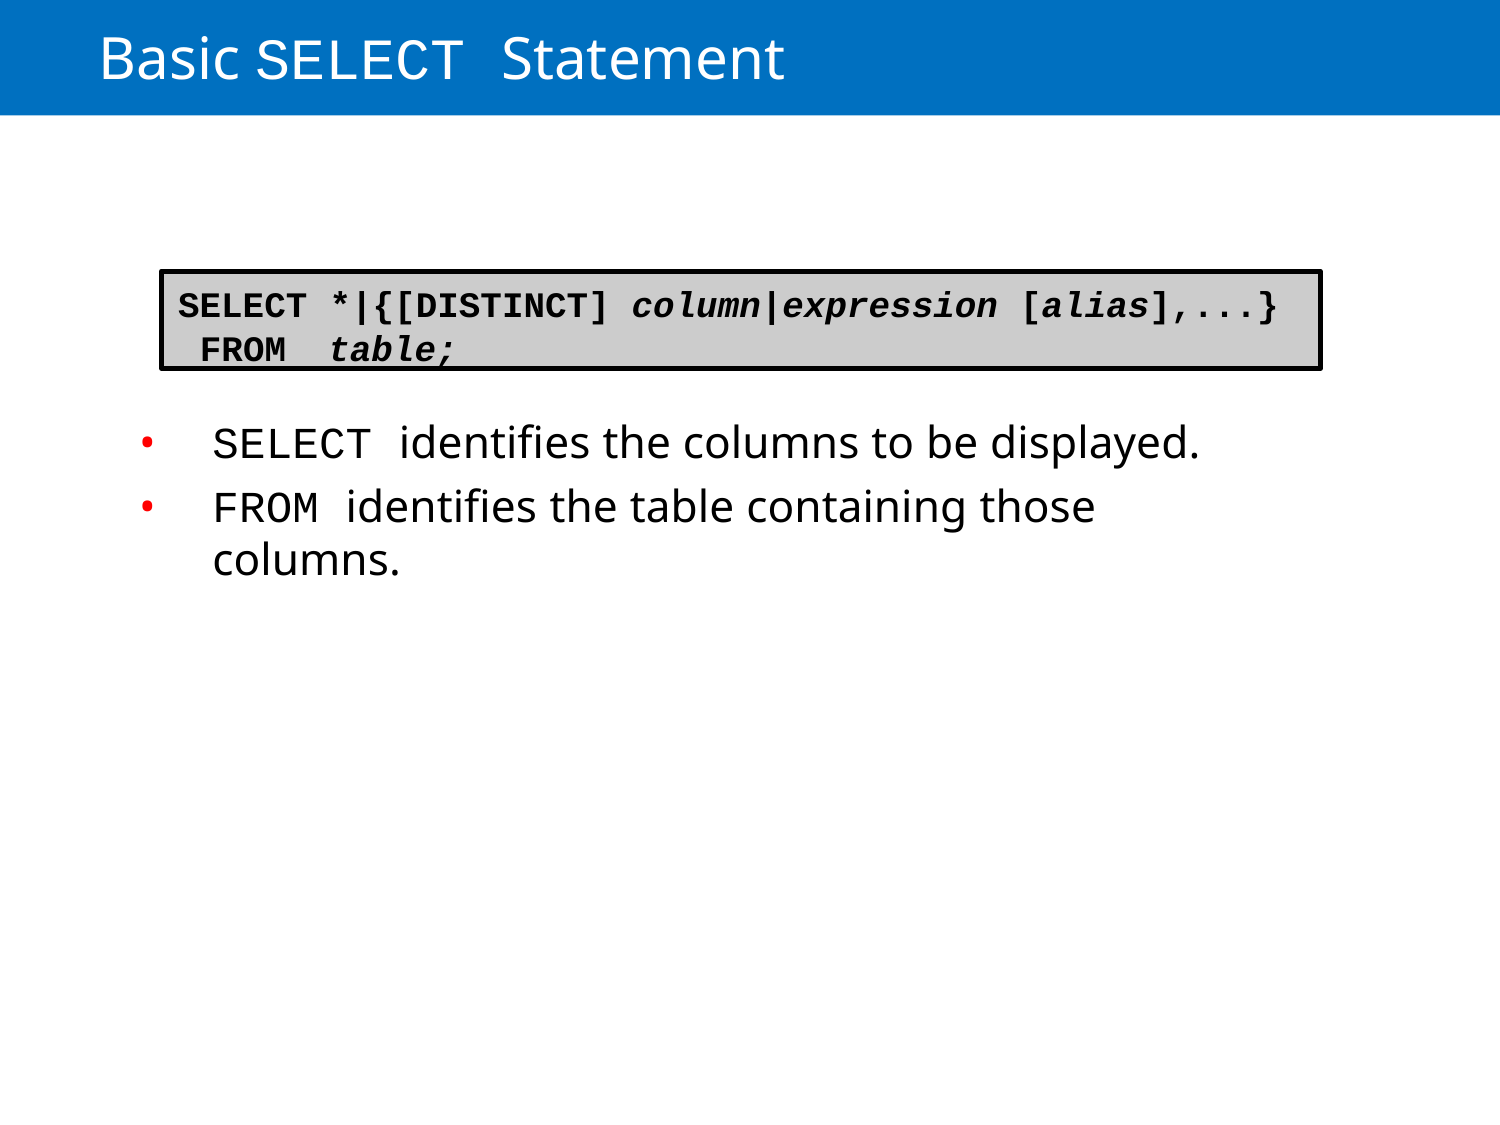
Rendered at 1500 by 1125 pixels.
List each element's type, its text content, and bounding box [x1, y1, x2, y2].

text_box SELECT identifies the columns to be displayed. FROM identifies the table containing those columns. [137, 401, 1220, 585]
title Basic SELECT Statement [96, 0, 1059, 151]
text_box SELECT *|{[DISTINCT] column|expression [alias],...} FROM table; [161, 271, 1321, 369]
